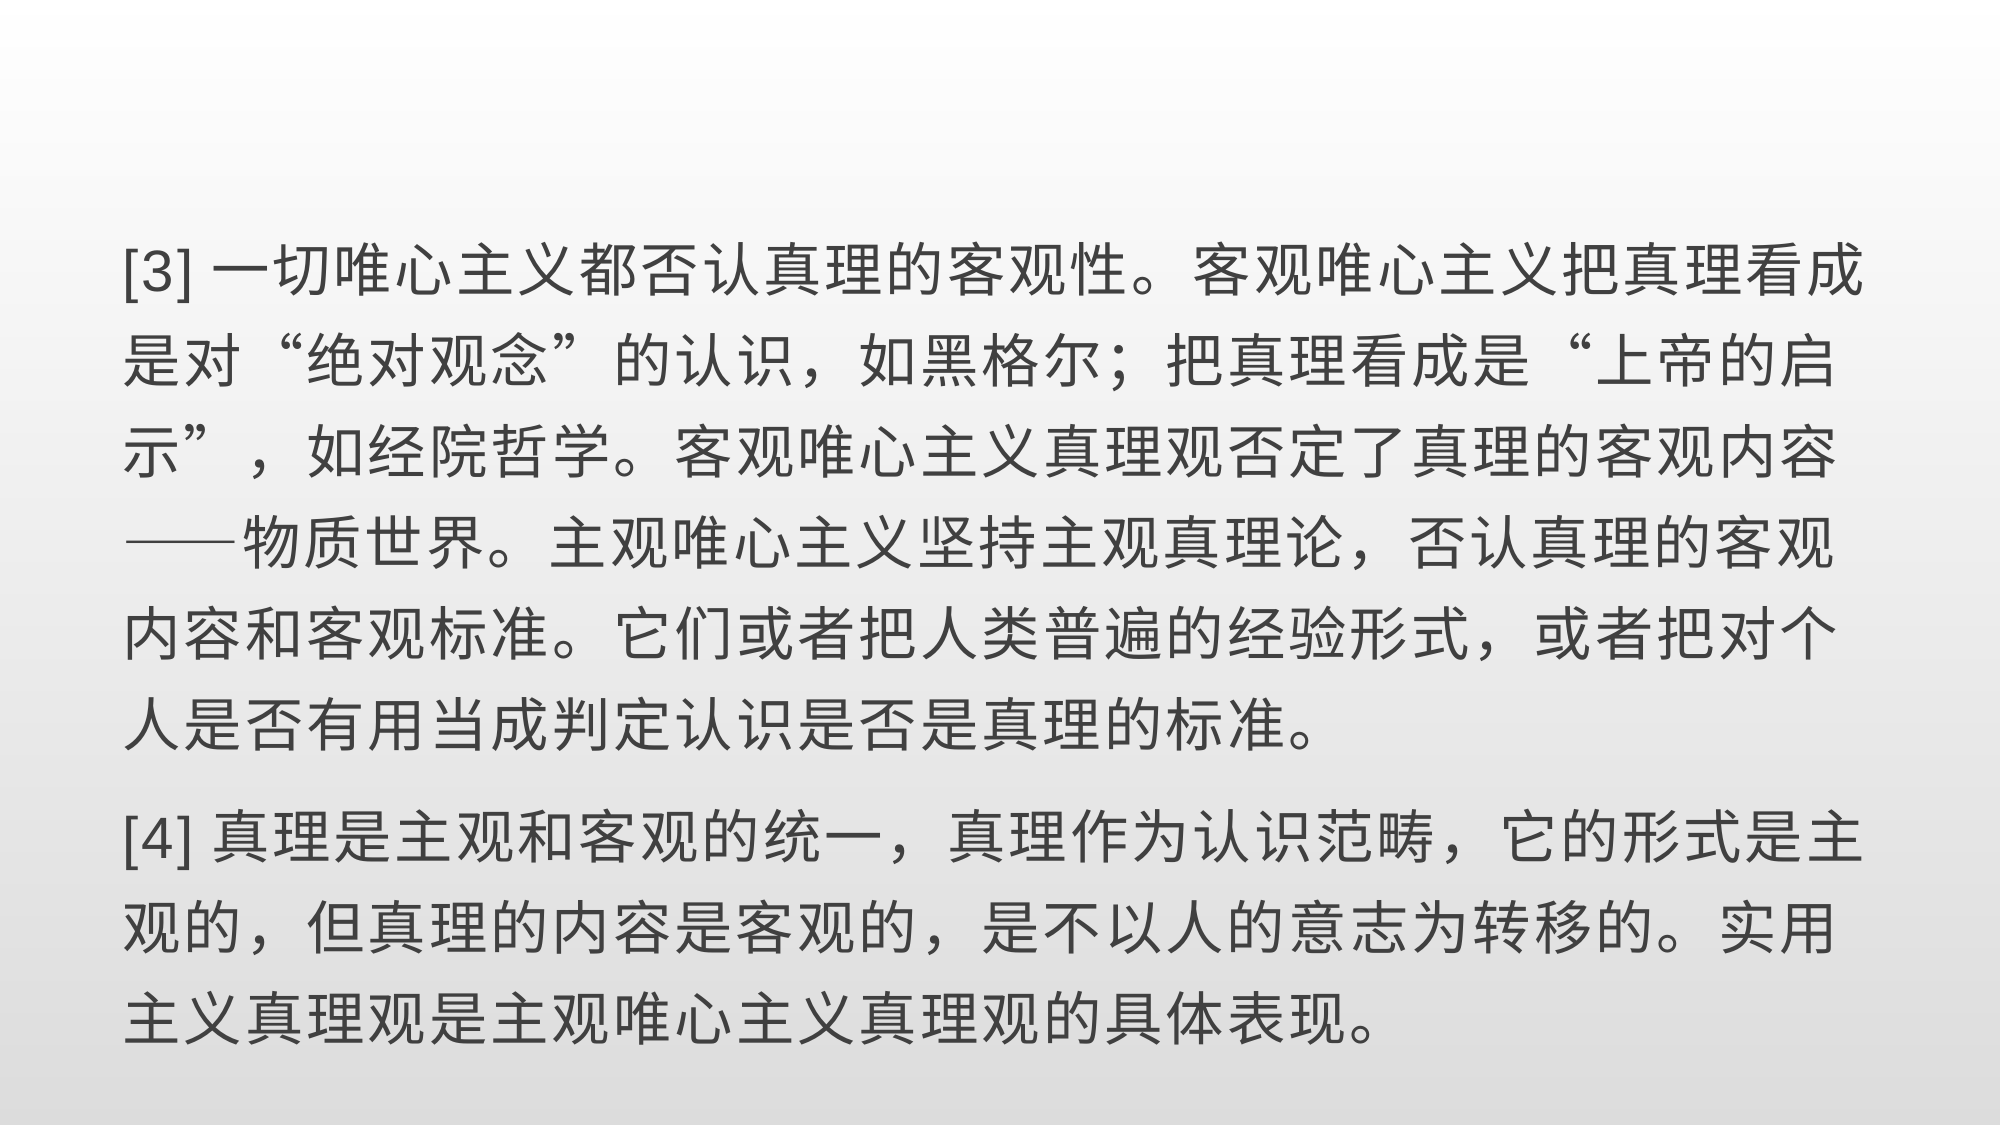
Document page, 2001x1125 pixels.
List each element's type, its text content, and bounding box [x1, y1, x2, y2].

list [3]一切唯心主义都否认真理的客观性。客观唯心主义把真理看成是对“绝对观念”的认识，如黑格尔；把真理看成是“上帝的启示”，如经院哲学。客观唯心主义真理观否定了真理的客观内容——物质世界。主观唯心主义坚持主观真理论，否认真理的客观内容和客观标准。它们或者把人类普遍的经验形式，或者把对个人是否有用当成判定认识是否是真理的标准。 [4]真理是主观和客观的统一，真理作为认识范畴，它的形式是主观的，但真理的内容是客观的，是不以人的意志为转移的。实用主义真理观是主观唯心主义真理观的具体表现。 [105, 212, 1887, 1040]
